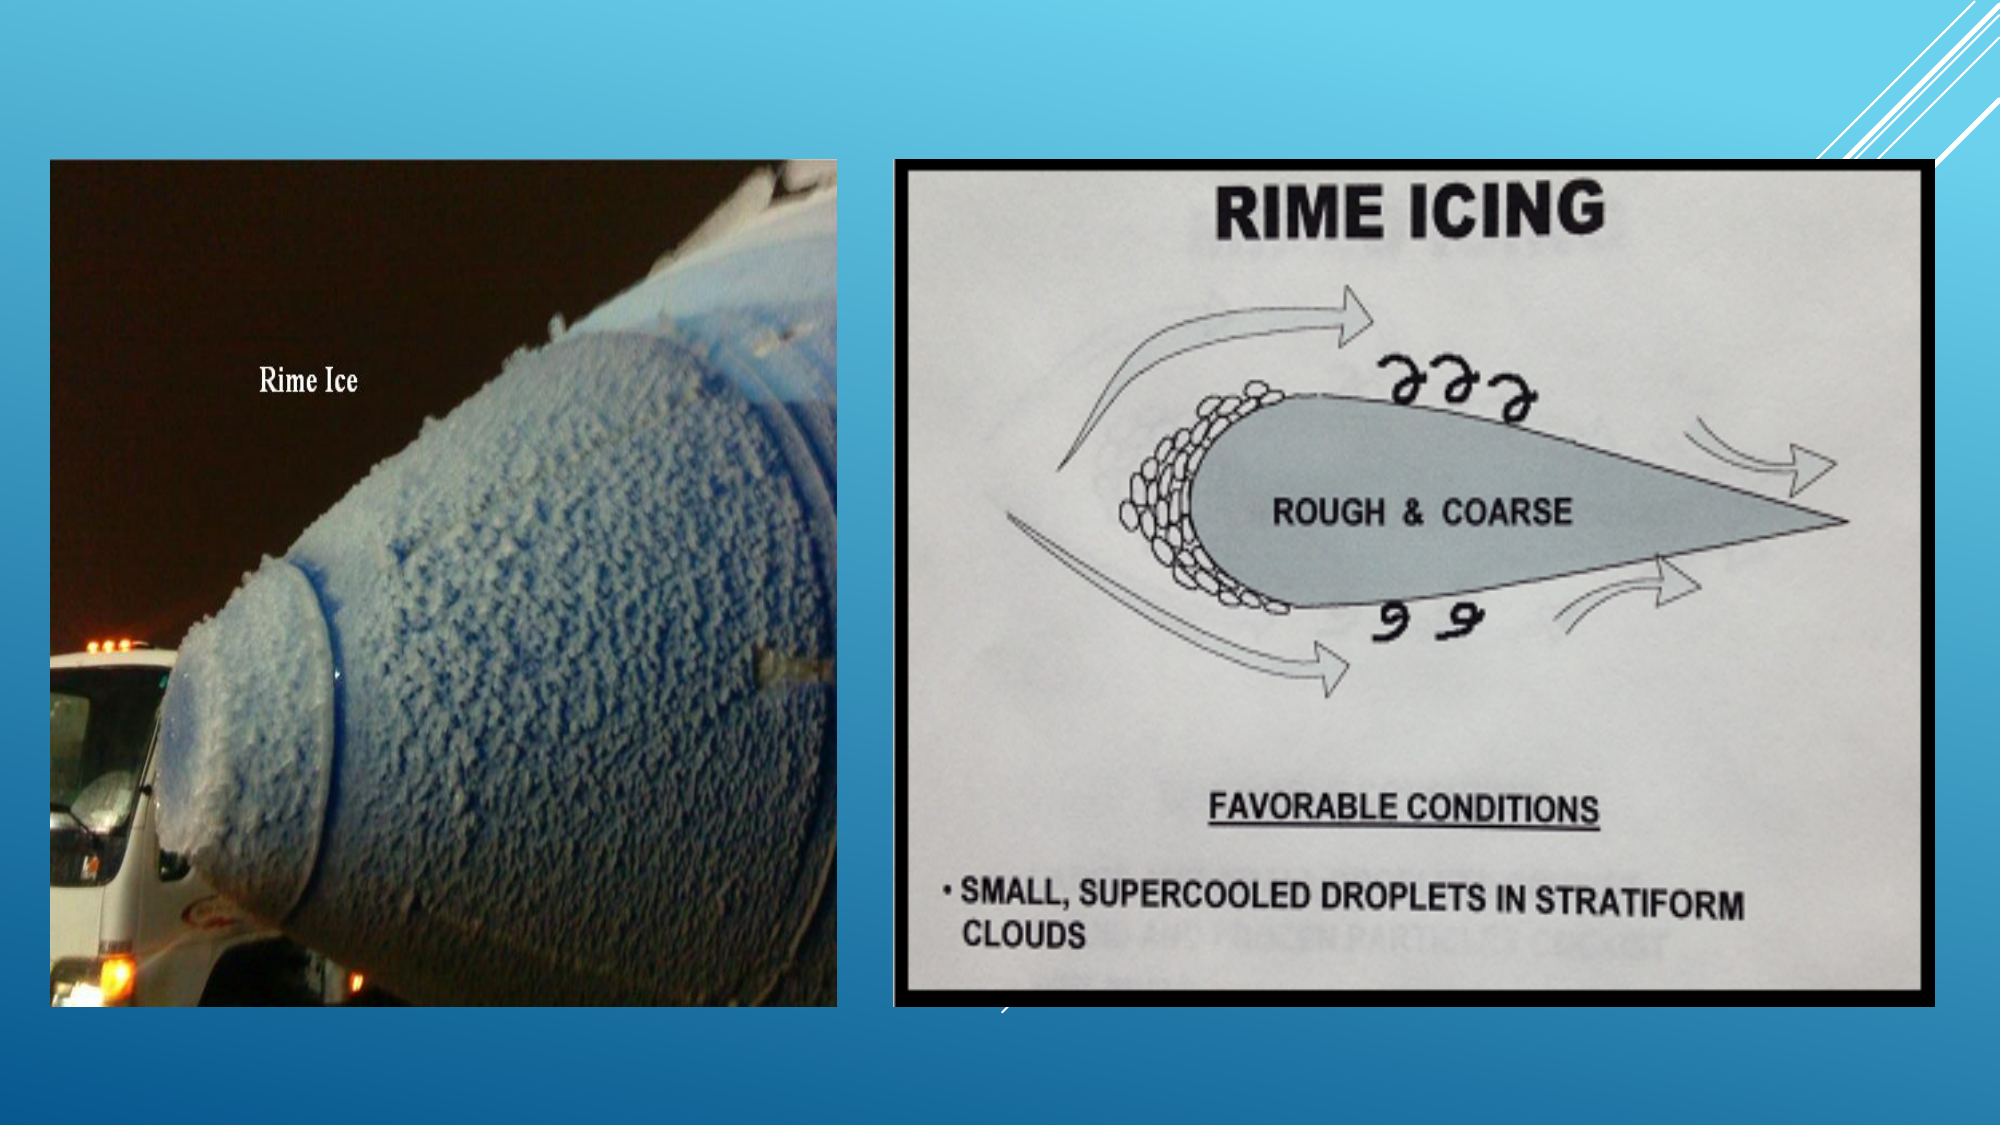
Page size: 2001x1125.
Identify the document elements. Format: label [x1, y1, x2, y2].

picture [892, 159, 1935, 1007]
picture [49, 159, 837, 1007]
